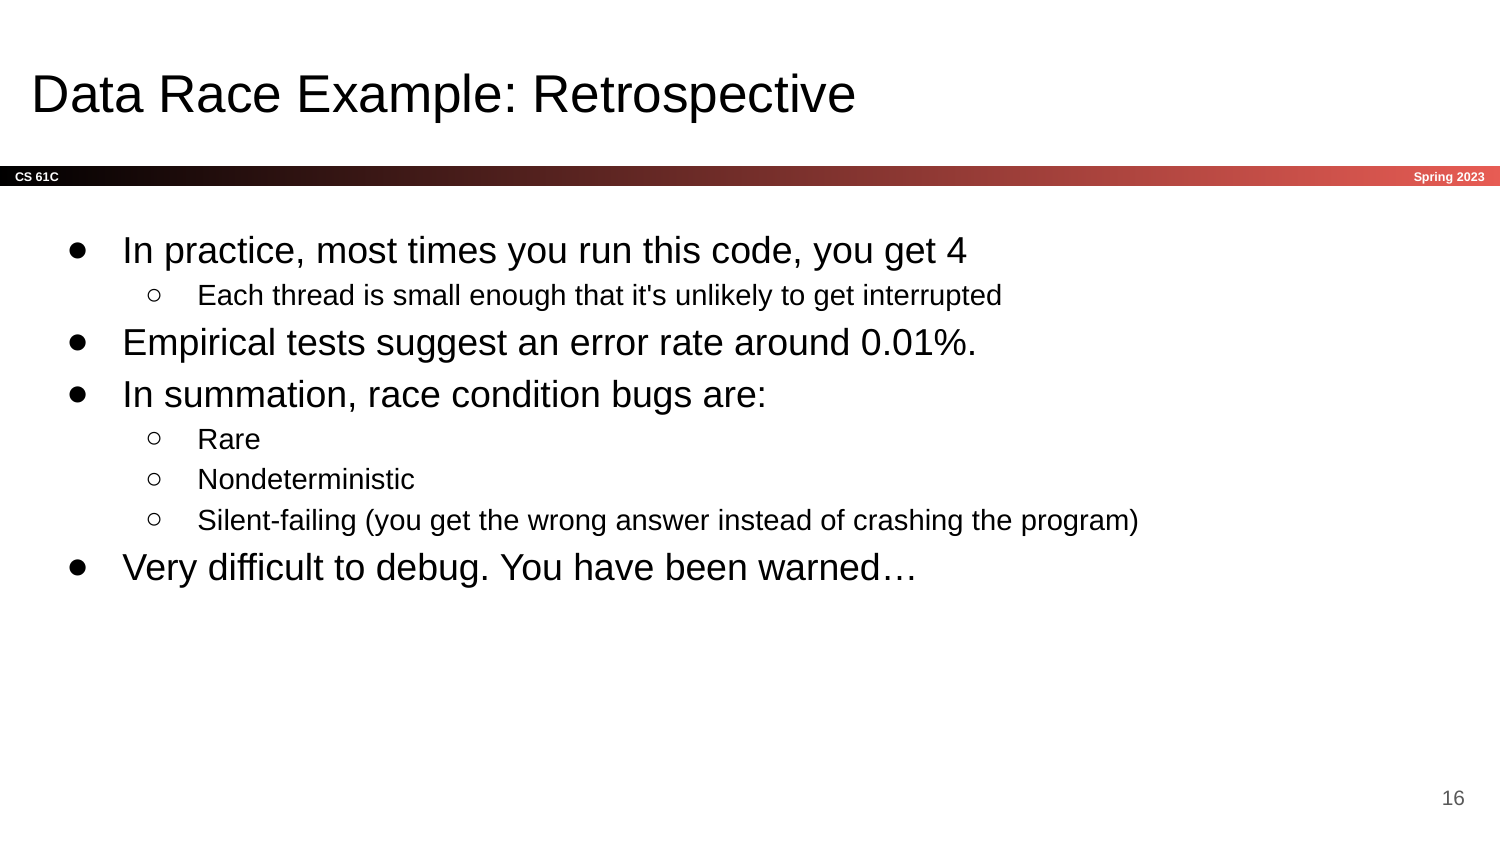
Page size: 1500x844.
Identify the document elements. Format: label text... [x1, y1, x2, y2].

slide_number ‹#› [1389, 764, 1480, 830]
title Data Race Example: Retrospective [16, 44, 1415, 139]
list In practice, most times you run this code, you get 4 Each thread is small enough that it's unlikely to get interrupted Empirical tests suggest an error rate around 0.01%. In summation, race condition bugs are: Rare Nondeterministic Silent-failing (you get the wrong answer instead of crashing the program) Very difficult to debug. You have been warned… [32, 204, 1431, 823]
